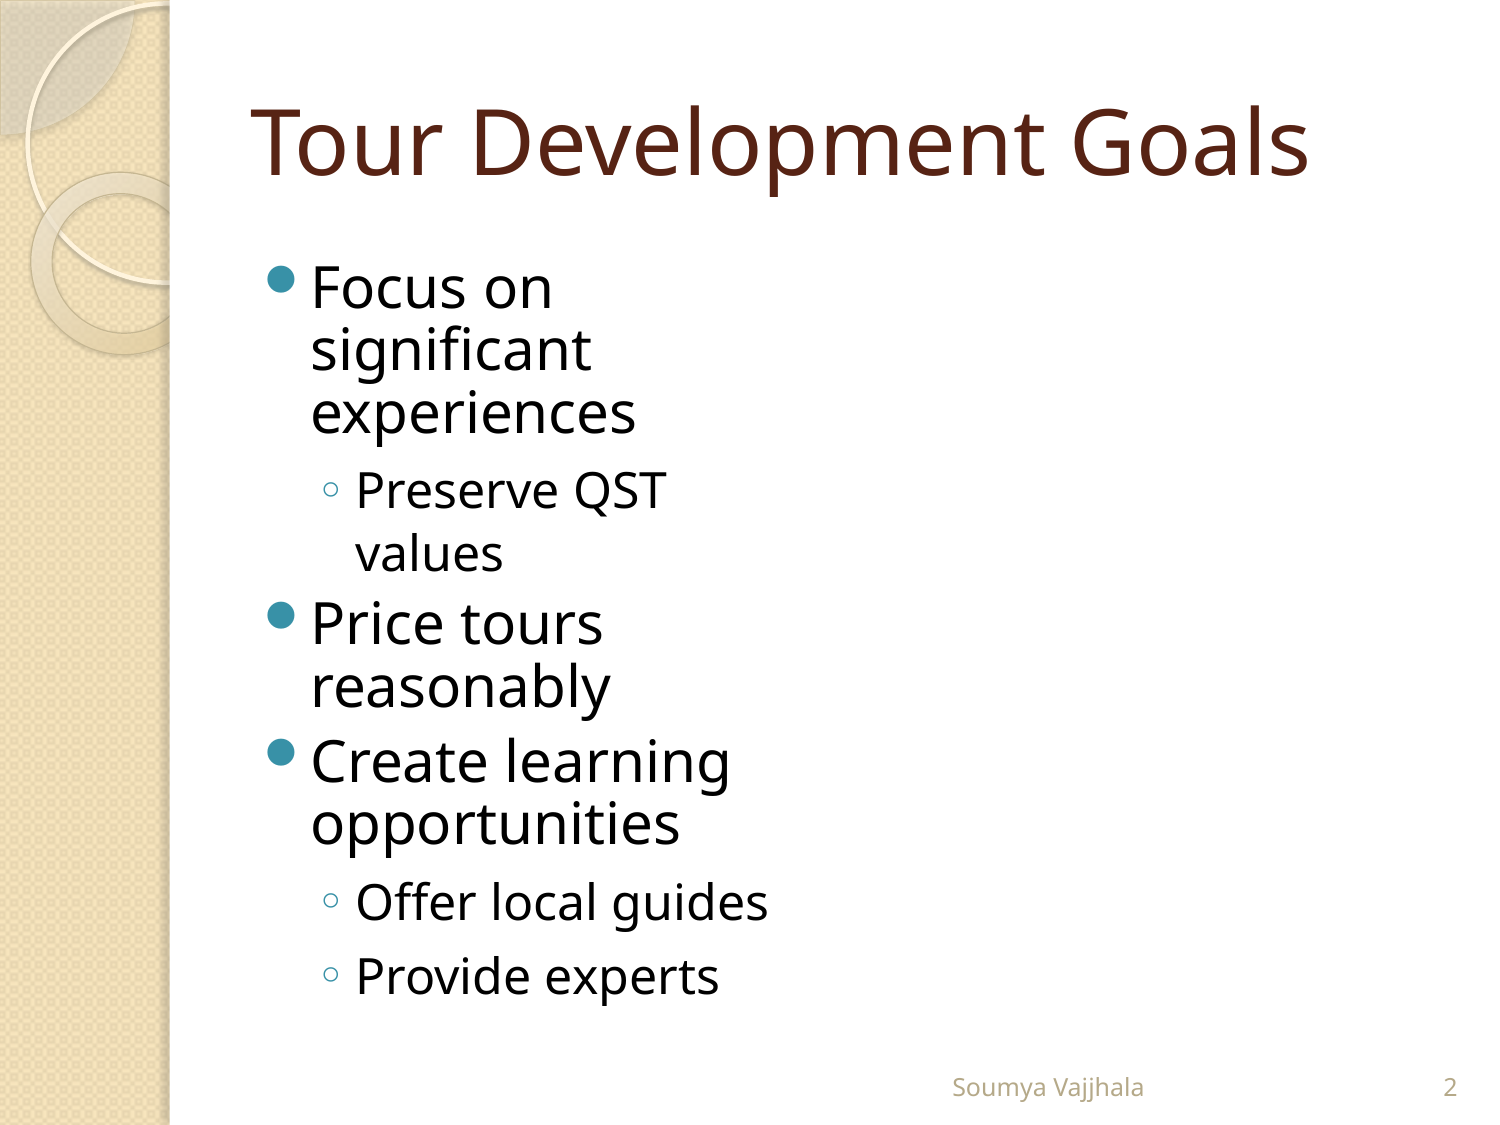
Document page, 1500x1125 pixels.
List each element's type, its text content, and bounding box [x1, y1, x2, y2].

title Tour Development Goals [235, 45, 1466, 233]
slide_number 2 [1413, 1034, 1488, 1113]
list Focus on significant experiences Preserve QST values Price tours reasonably Create learning opportunities Offer local guides Provide experts [235, 249, 836, 1016]
footer Soumya Vajjhala [937, 1034, 1413, 1113]
